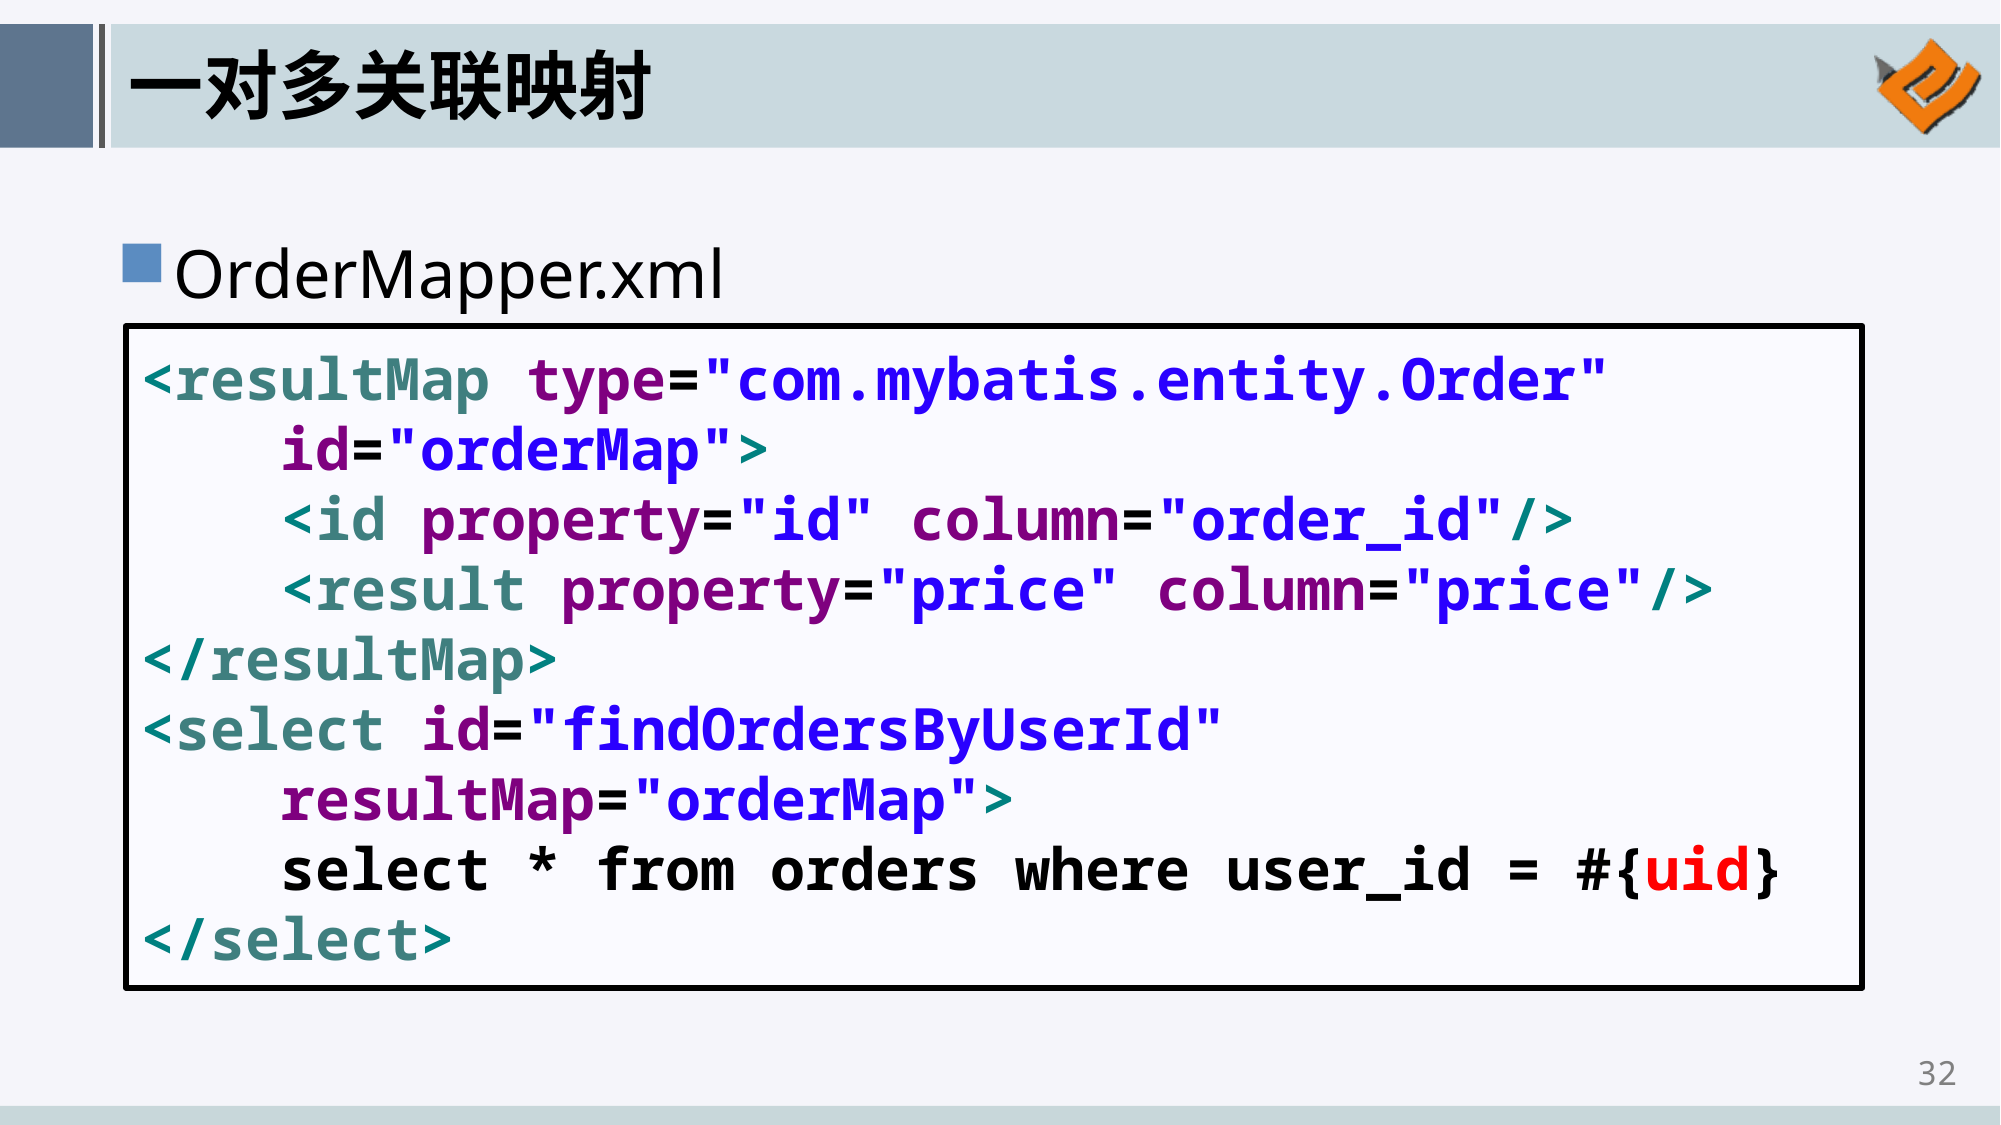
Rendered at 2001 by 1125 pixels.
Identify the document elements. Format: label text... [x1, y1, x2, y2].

picture [1874, 38, 1981, 134]
text_box <resultMap type="com.mybatis.entity.Order" id="orderMap"> <id property="id" column="order_id"/> <result property="price" column="price"/> </resultMap> <select id="findOrdersByUserId" resultMap="orderMap"> select * from orders where user_id = #{uid} </select> [125, 326, 1863, 988]
title 一对多关联映射 [114, 30, 1845, 141]
list OrderMapper.xml [102, 184, 1898, 1035]
